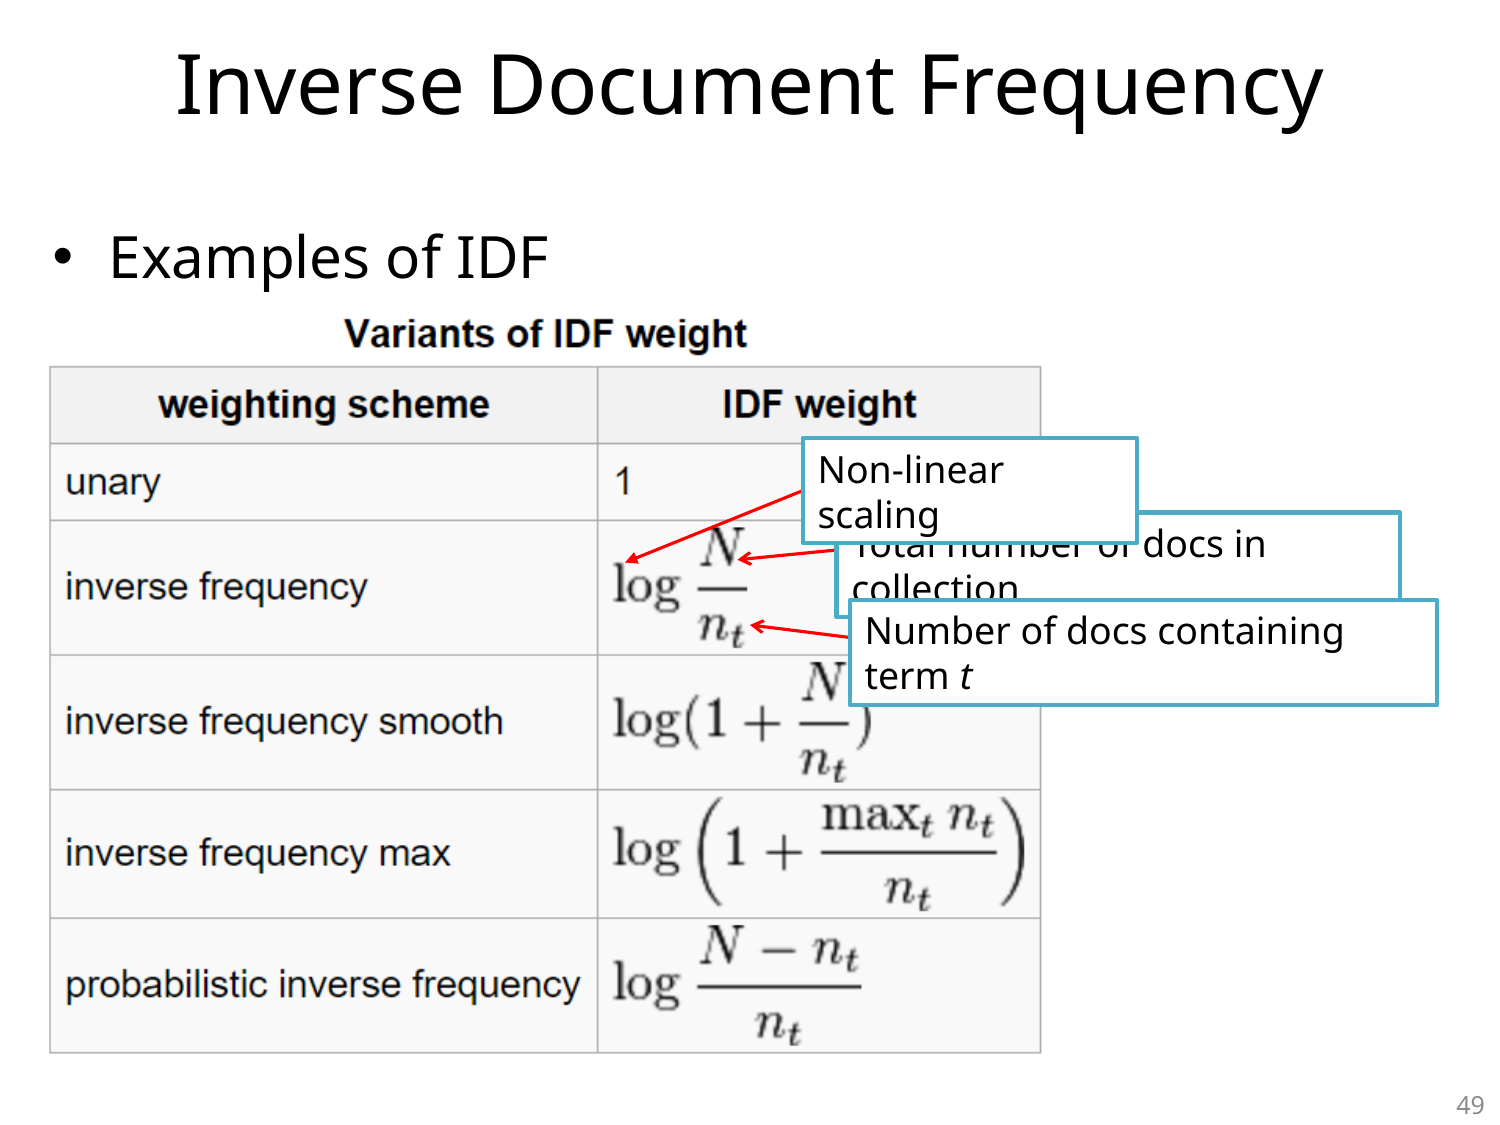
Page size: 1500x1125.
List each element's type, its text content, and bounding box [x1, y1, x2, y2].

picture [37, 299, 1051, 1057]
slide_number 49 [1149, 1087, 1500, 1125]
title Inverse Document Frequency [0, 0, 1500, 163]
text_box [624, 438, 1138, 563]
list Examples of IDF [37, 212, 1463, 1075]
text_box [737, 512, 1401, 576]
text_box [749, 599, 1438, 663]
